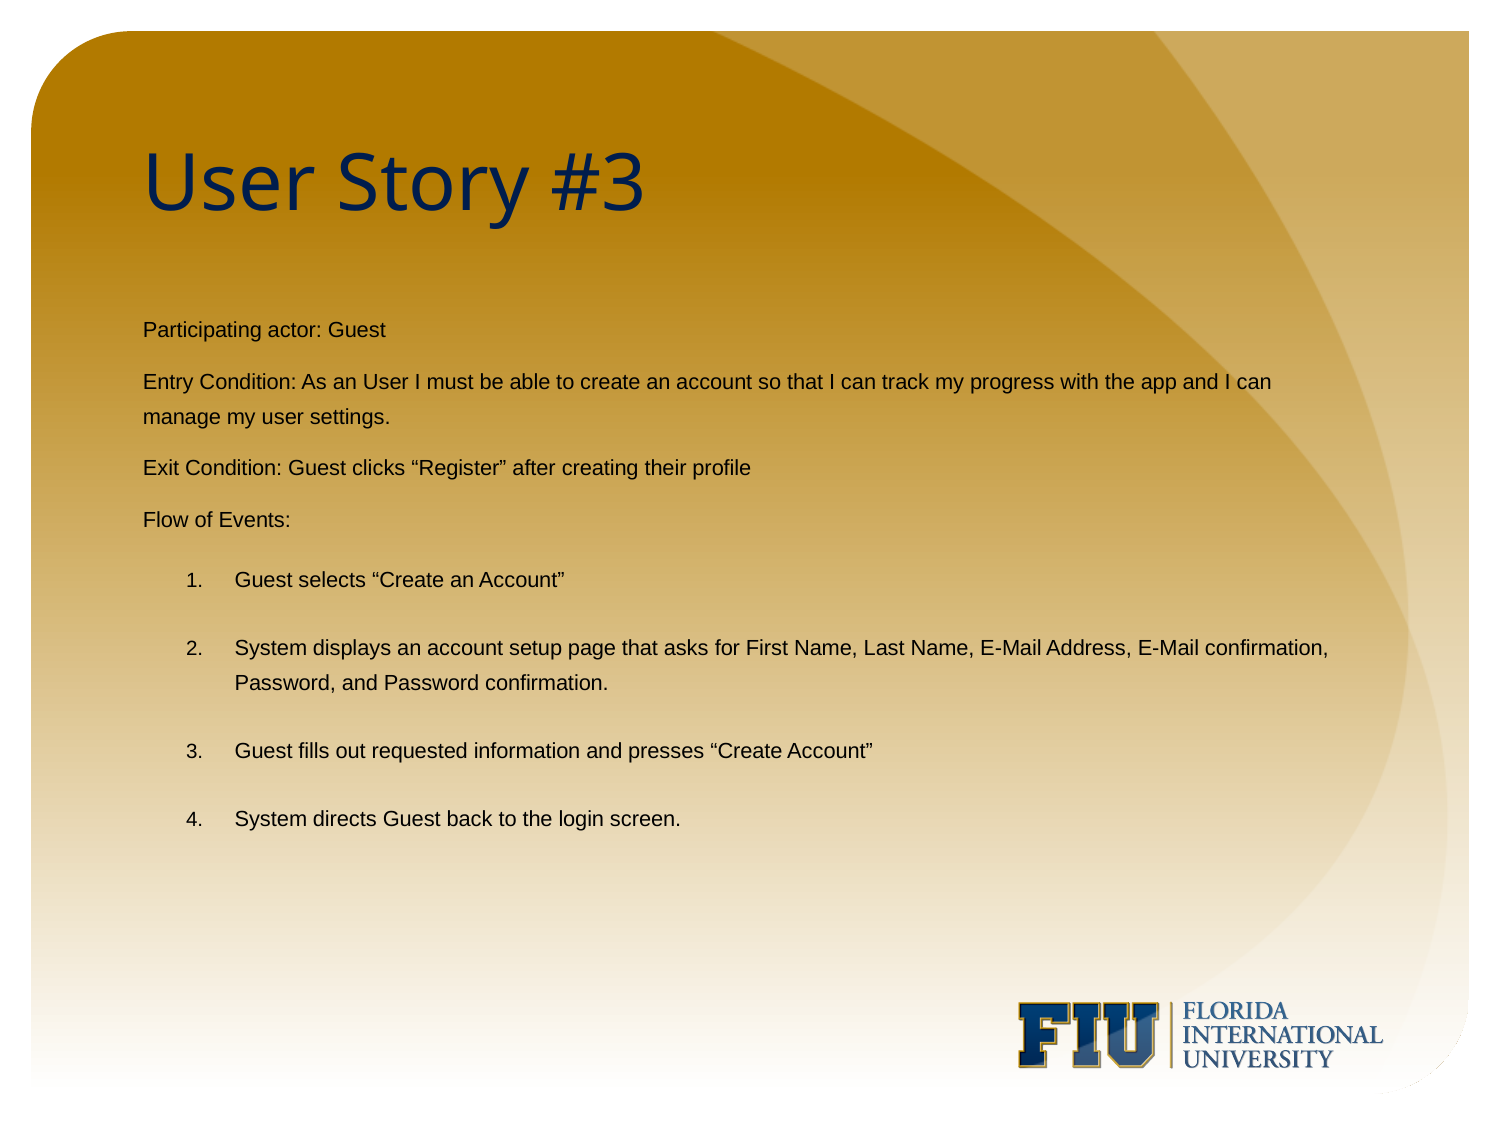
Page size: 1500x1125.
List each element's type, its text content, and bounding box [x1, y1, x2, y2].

title User Story #3 [127, 62, 1372, 234]
list Participating actor: Guest Entry Condition: As an User I must be able to create an account so that I can track my progress with the app and I can manage my user settings. Exit Condition: Guest clicks “Register” after creating their profile Flow of Events: Guest selects “Create an Account” System displays an account setup page that asks for First Name, Last Name, E-Mail Address, E-Mail confirmation, Password, and Password confirmation. Guest fills out requested information and presses “Create Account” System directs Guest back to the login screen. [127, 299, 1372, 991]
picture [24, 30, 1473, 1094]
